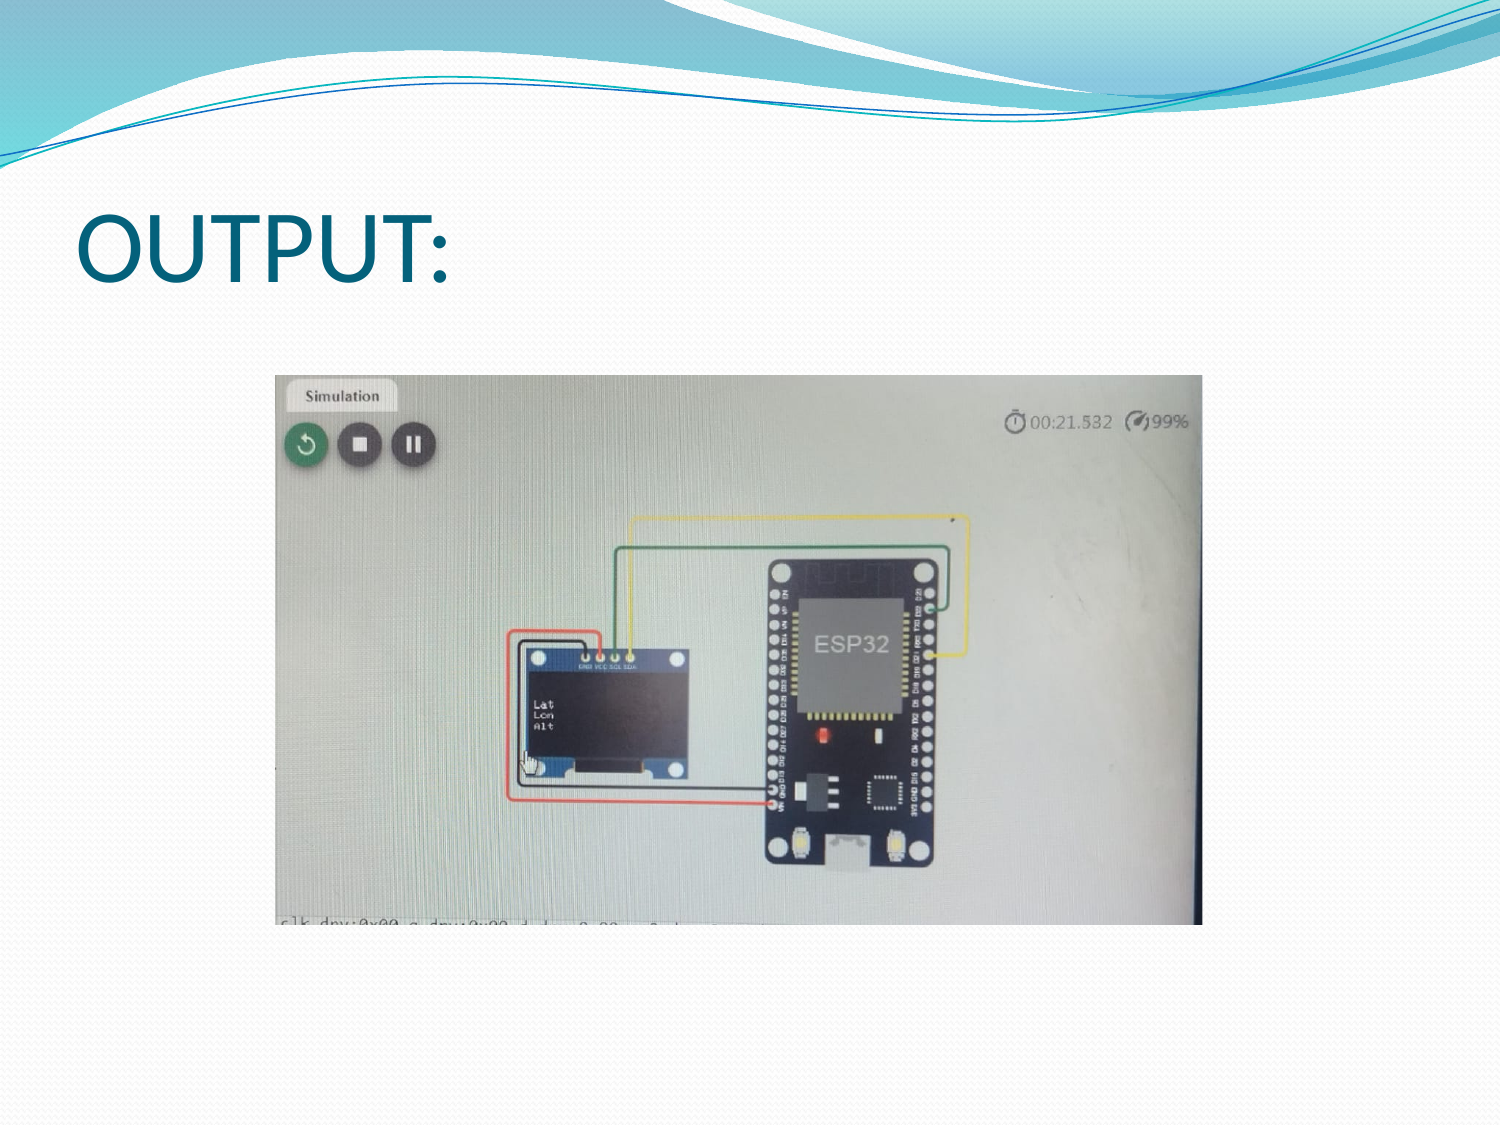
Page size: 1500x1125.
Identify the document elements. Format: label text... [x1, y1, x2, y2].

title OUTPUT: [75, 115, 1425, 303]
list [274, 374, 1203, 926]
